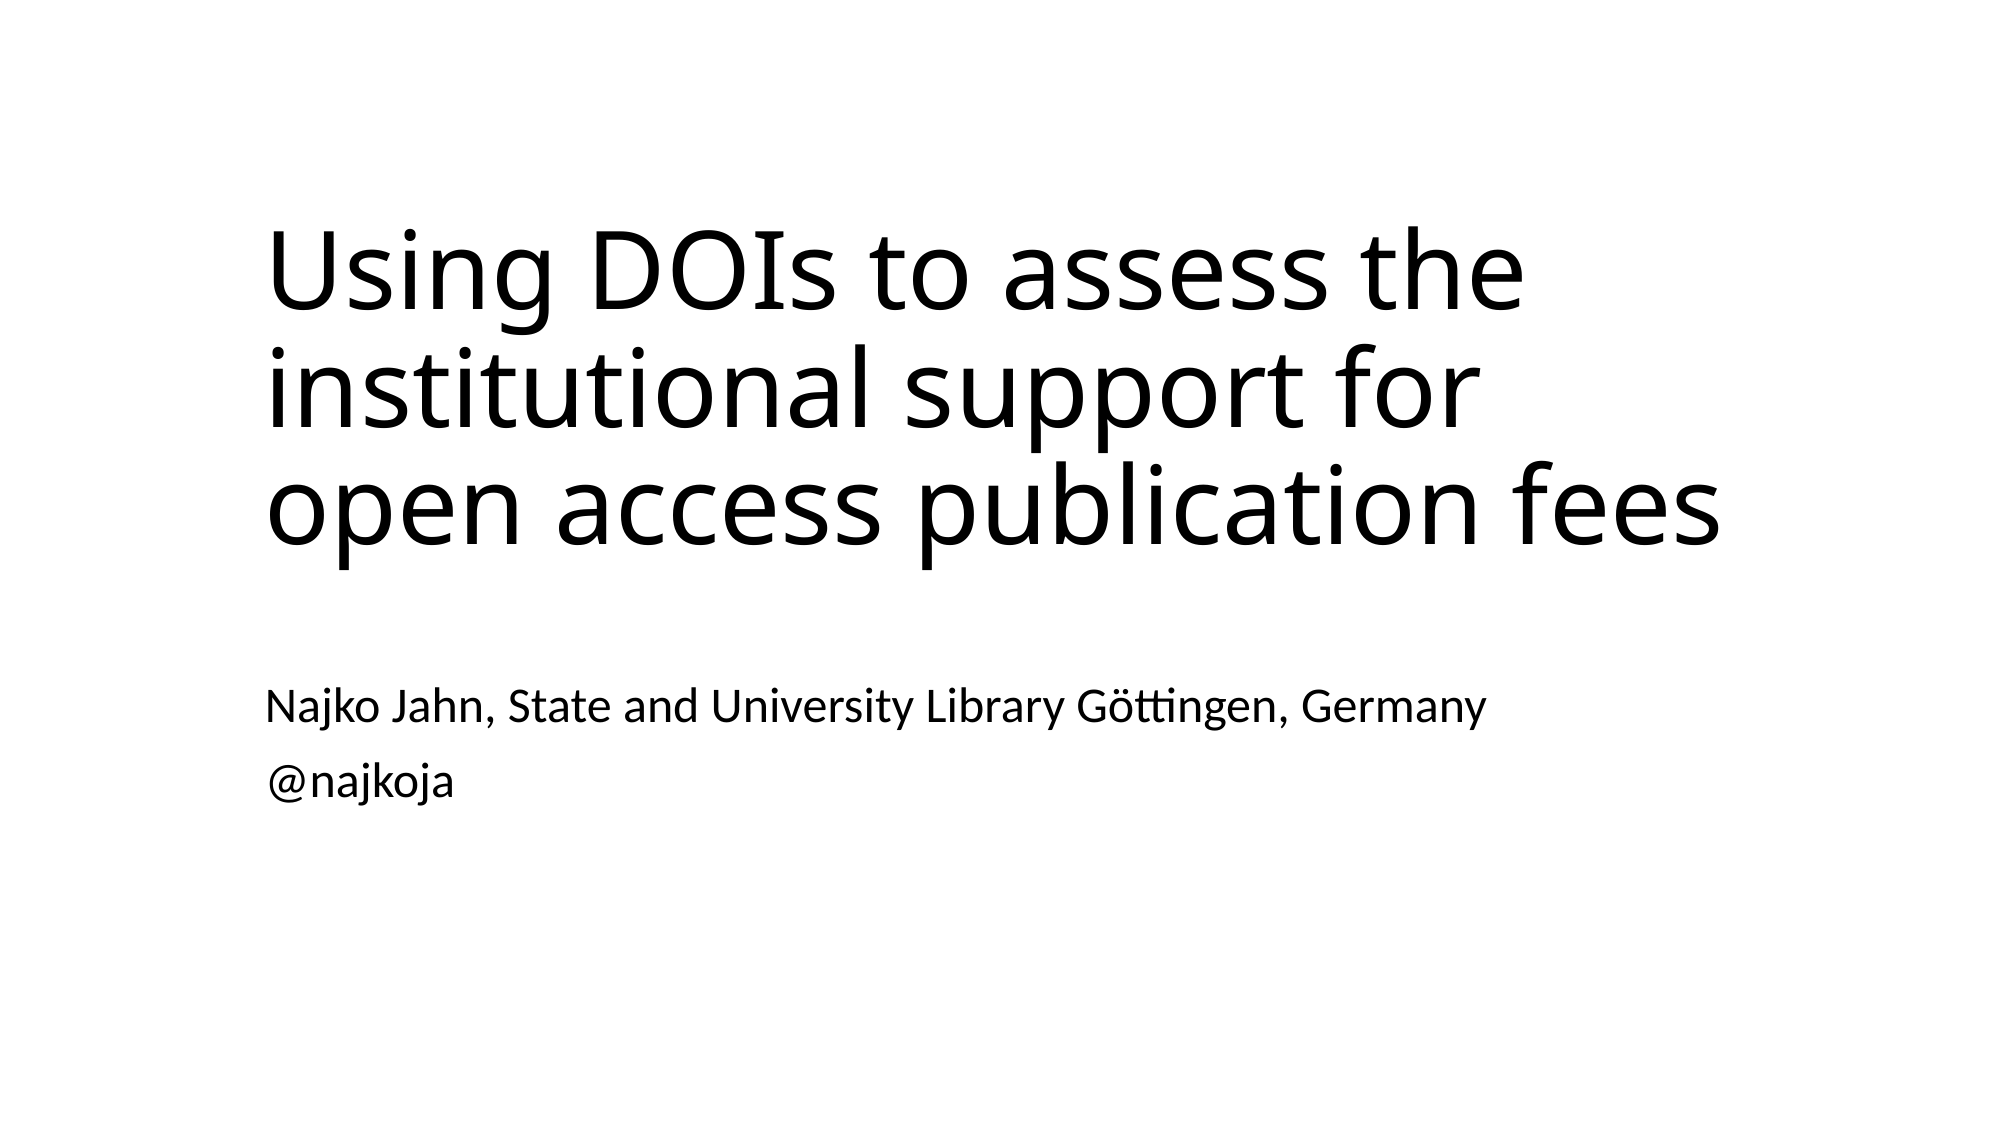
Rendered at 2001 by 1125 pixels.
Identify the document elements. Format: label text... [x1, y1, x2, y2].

subtitle Najko Jahn, State and University Library Göttingen, Germany @najkoja [249, 590, 1750, 863]
title Using DOIs to assess the institutional support for open access publication fees [249, 184, 1750, 576]
